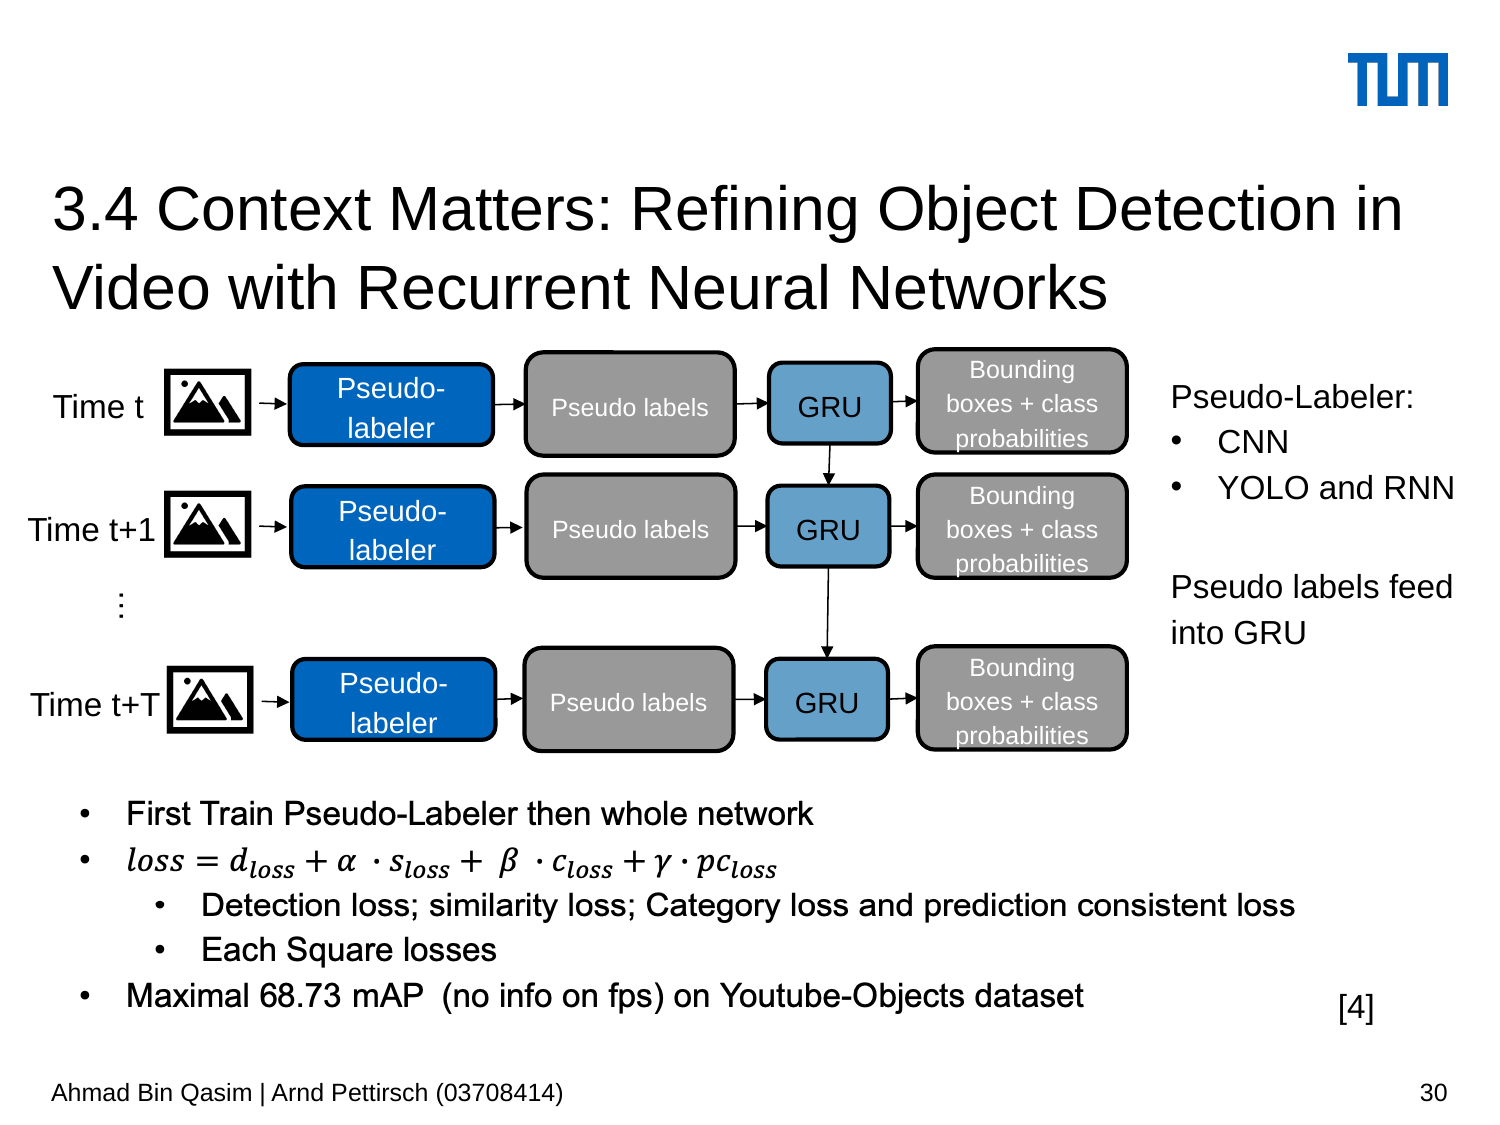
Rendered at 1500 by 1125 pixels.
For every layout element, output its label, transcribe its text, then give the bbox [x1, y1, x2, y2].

text_box Bounding boxes + class probabilities [917, 349, 1127, 453]
text_box Pseudo- labeler [292, 658, 496, 740]
text_box [4] [1325, 980, 1375, 1023]
text_box Pseudo labels [525, 352, 735, 456]
slide_number 30 [1112, 1061, 1448, 1122]
picture [155, 471, 260, 576]
text_box Time t [52, 379, 150, 422]
text_box Time t+1 [27, 502, 150, 545]
picture [155, 348, 260, 453]
text_box GRU [767, 485, 890, 567]
text_box … [116, 589, 159, 628]
text_box Bounding boxes + class probabilities [917, 646, 1127, 750]
text_box GRU [766, 658, 889, 740]
text_box Pseudo labels feed into GRU [1170, 559, 1473, 649]
title 3.4 Context Matters: Refining Object Detection in Video with Recurrent Neural Networks [52, 163, 1449, 298]
text_box Pseudo-Labeler: CNN YOLO and RNN [1170, 369, 1473, 504]
text_box Bounding boxes + class probabilities [917, 474, 1127, 578]
text_box Time t+T [29, 678, 153, 721]
text_box Pseudo- labeler [291, 486, 495, 568]
text_box Pseudo labels [524, 647, 734, 752]
picture [158, 646, 262, 751]
footer Ahmad Bin Qasim | Arnd Pettirsch (03708414) [51, 1061, 1112, 1122]
text_box Pseudo- labeler [289, 364, 494, 446]
text_box Pseudo labels [526, 474, 736, 578]
text_box [77, 789, 1347, 1017]
picture [1348, 53, 1448, 106]
text_box GRU [769, 362, 891, 444]
